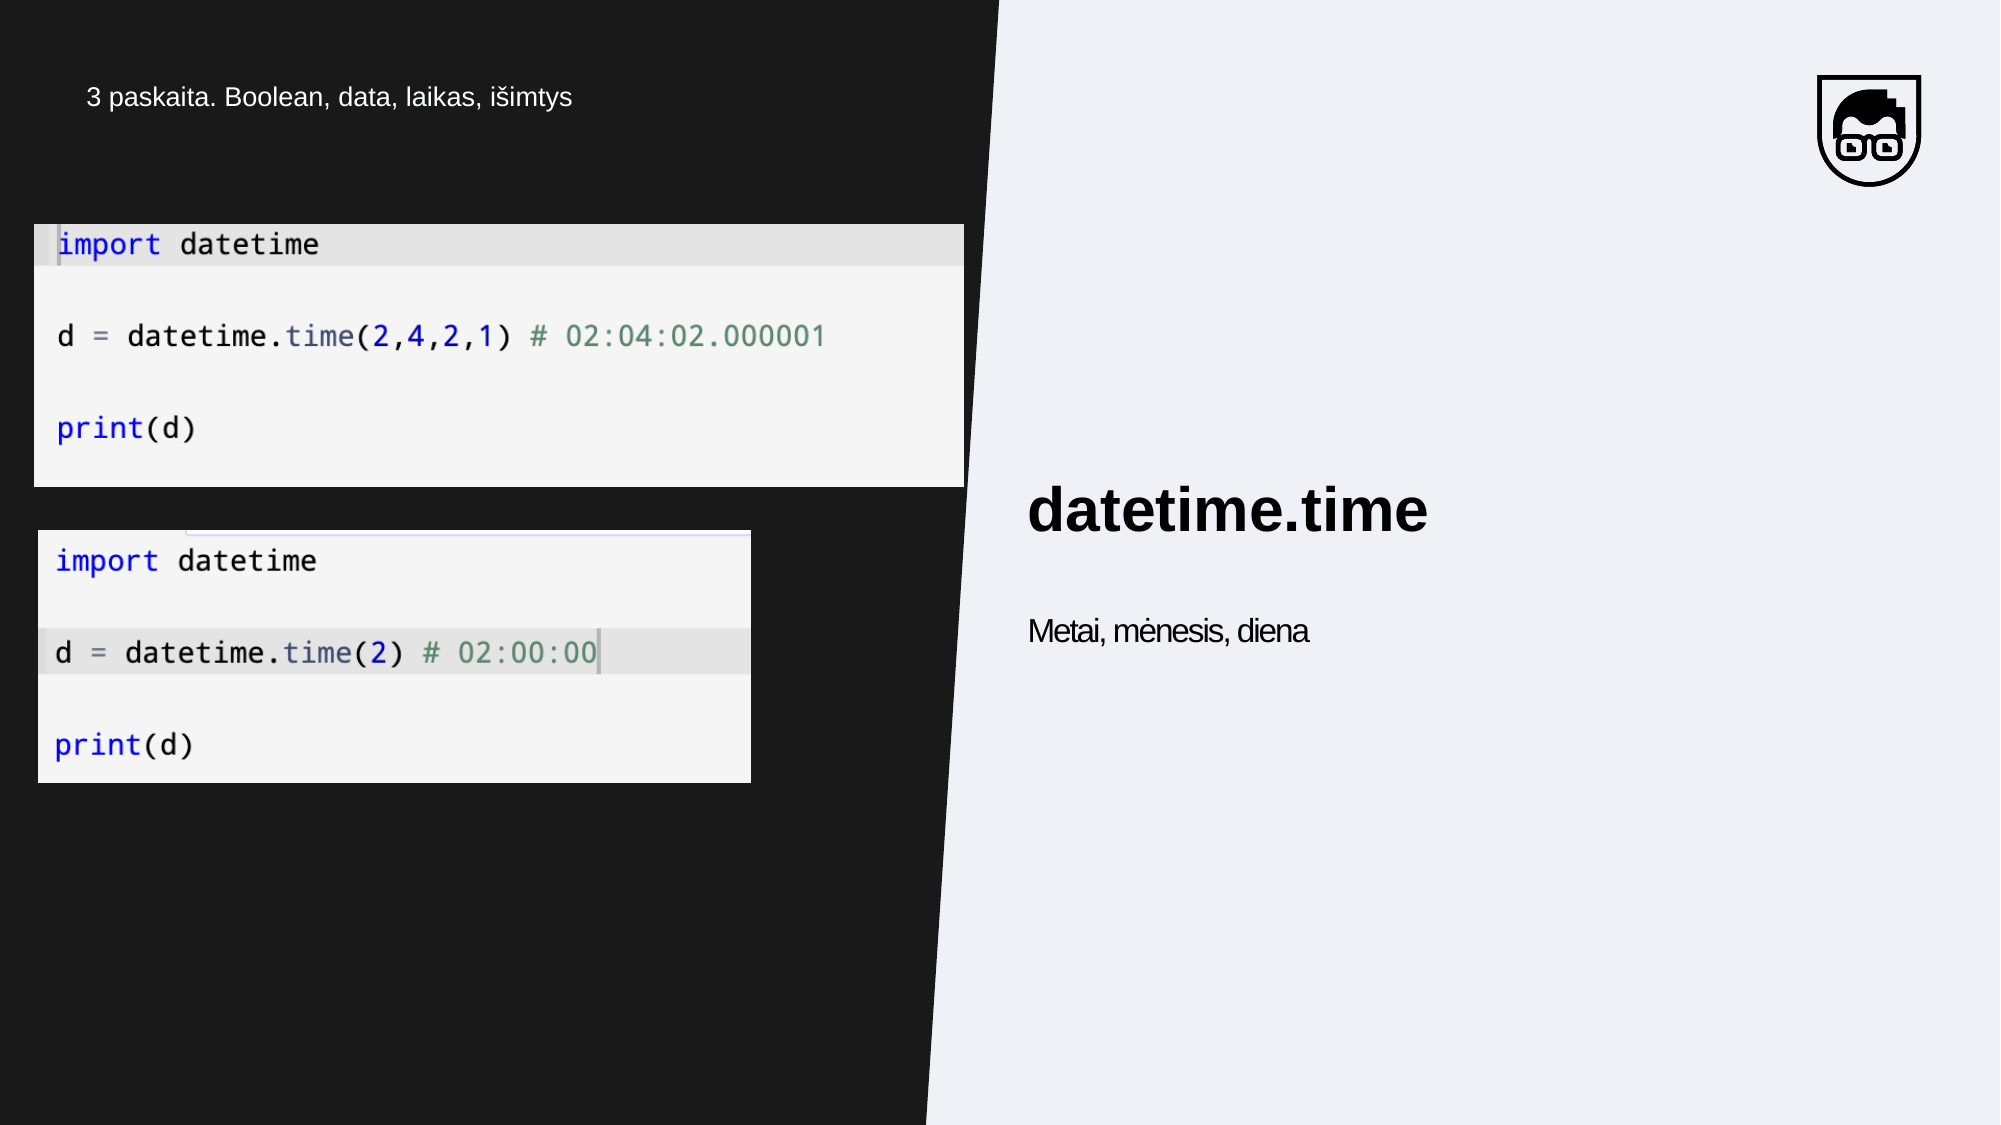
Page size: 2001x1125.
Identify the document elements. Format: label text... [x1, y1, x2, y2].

picture [37, 529, 751, 783]
text_box 3 paskaita. Boolean, data, laikas, išimtys [78, 75, 1000, 120]
text_box Metai, mėnesis, diena [1020, 606, 1840, 810]
picture [34, 224, 965, 488]
text_box datetime.time [1020, 470, 1977, 553]
